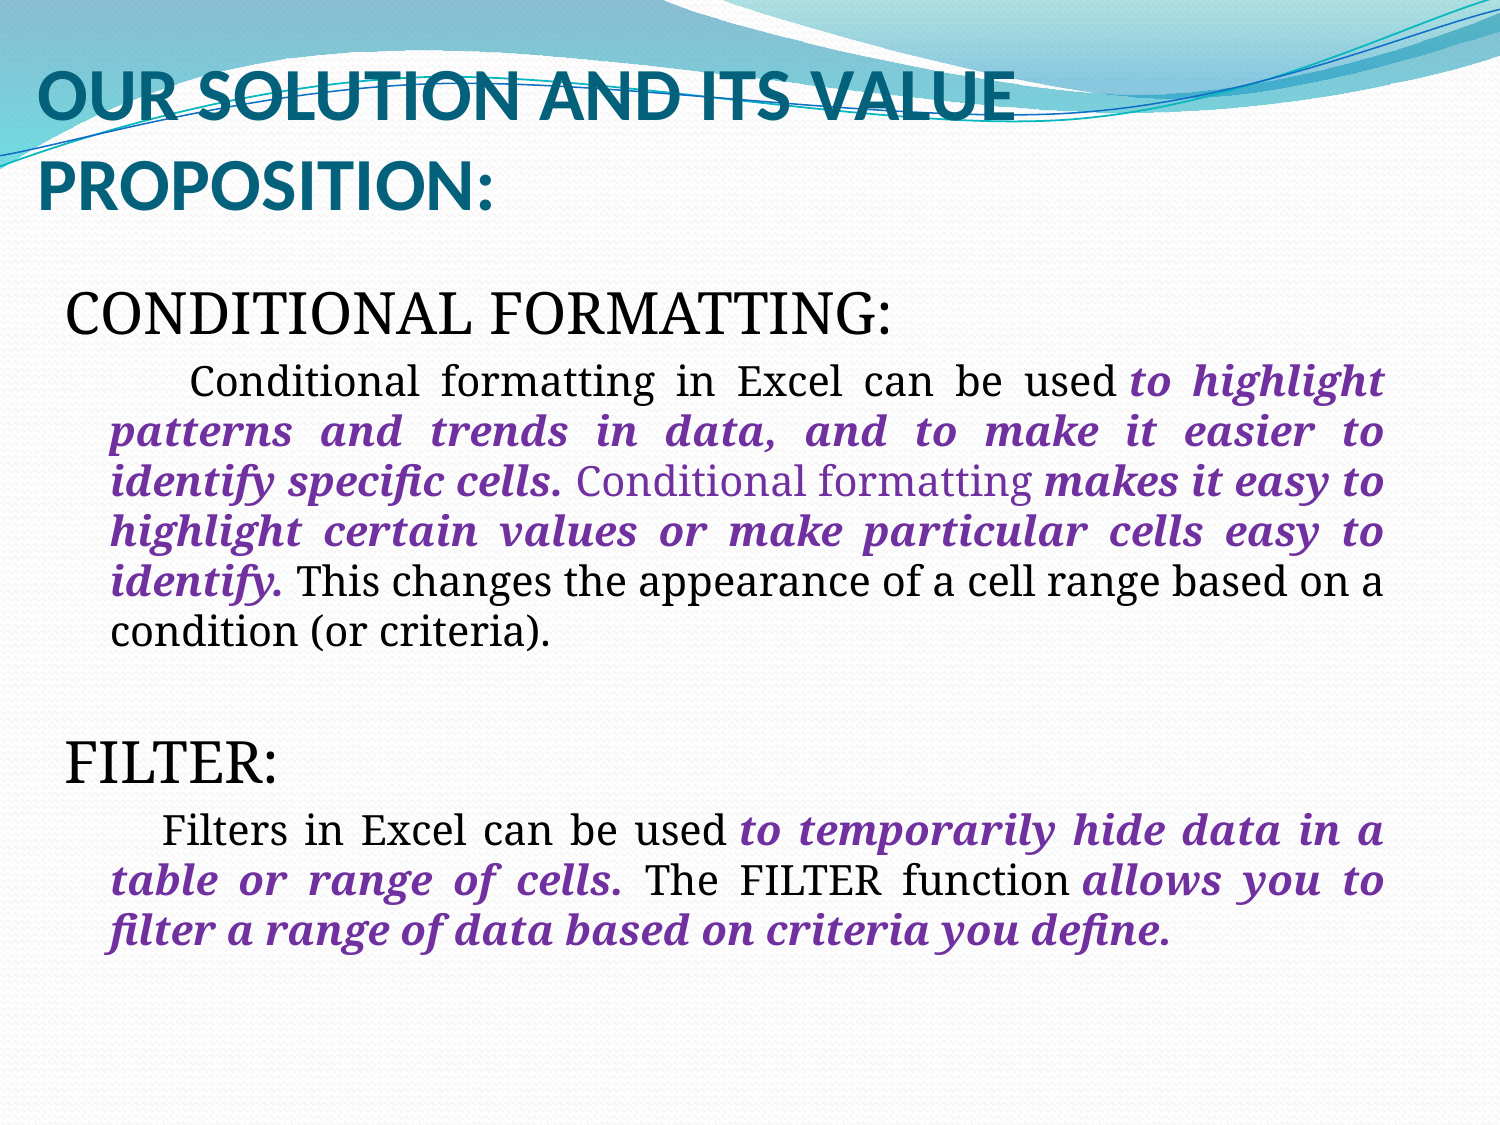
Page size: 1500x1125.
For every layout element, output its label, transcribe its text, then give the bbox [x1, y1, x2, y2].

title OUR SOLUTION AND ITS VALUE PROPOSITION: [37, 37, 1388, 225]
list CONDITIONAL FORMATTING: Conditional formatting in Excel can be used to highlight patterns and trends in data, and to make it easier to identify specific cells. Conditional formatting makes it easy to highlight certain values or make particular cells easy to identify. This changes the appearance of a cell range based on a condition (or criteria). FILTER: Filters in Excel can be used to temporarily hide data in a table or range of cells. The FILTER function allows you to filter a range of data based on criteria you define. [50, 187, 1400, 1075]
